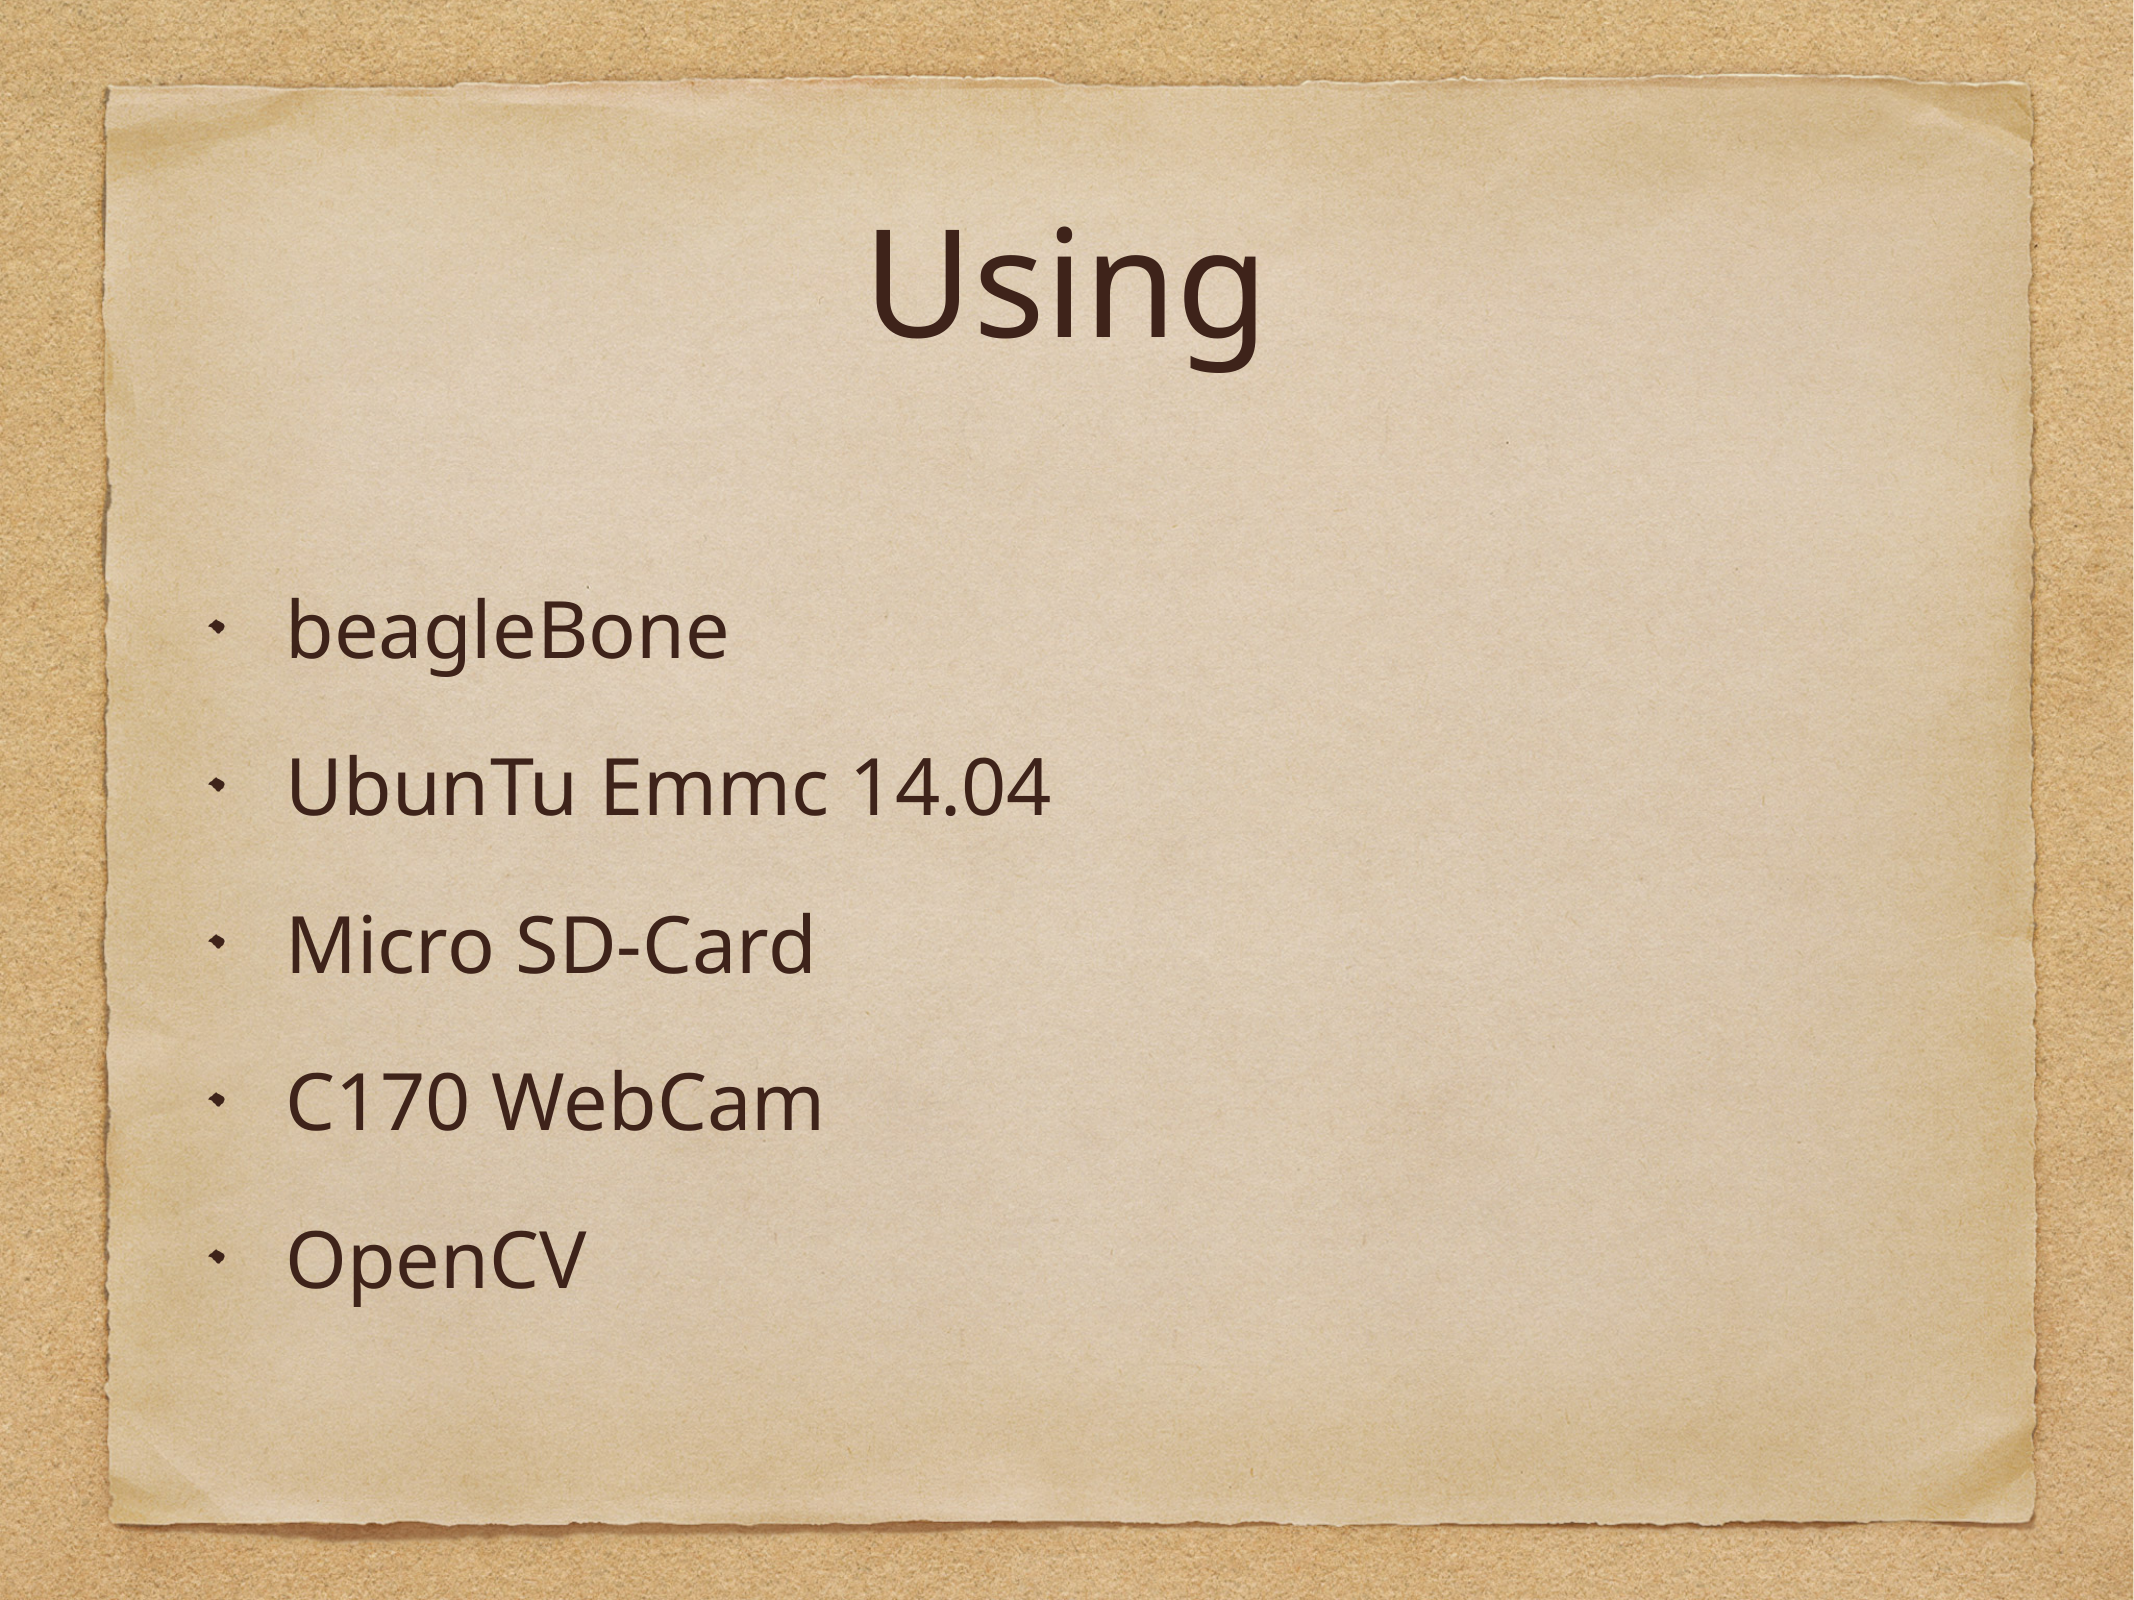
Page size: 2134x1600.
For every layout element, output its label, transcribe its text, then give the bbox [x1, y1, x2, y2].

picture [0, 0, 2134, 1600]
list beagleBone UbunTu Emmc 14.04 Micro SD-Card C170 WebCam OpenCV [207, 461, 1926, 1422]
title Using [207, 103, 1926, 451]
